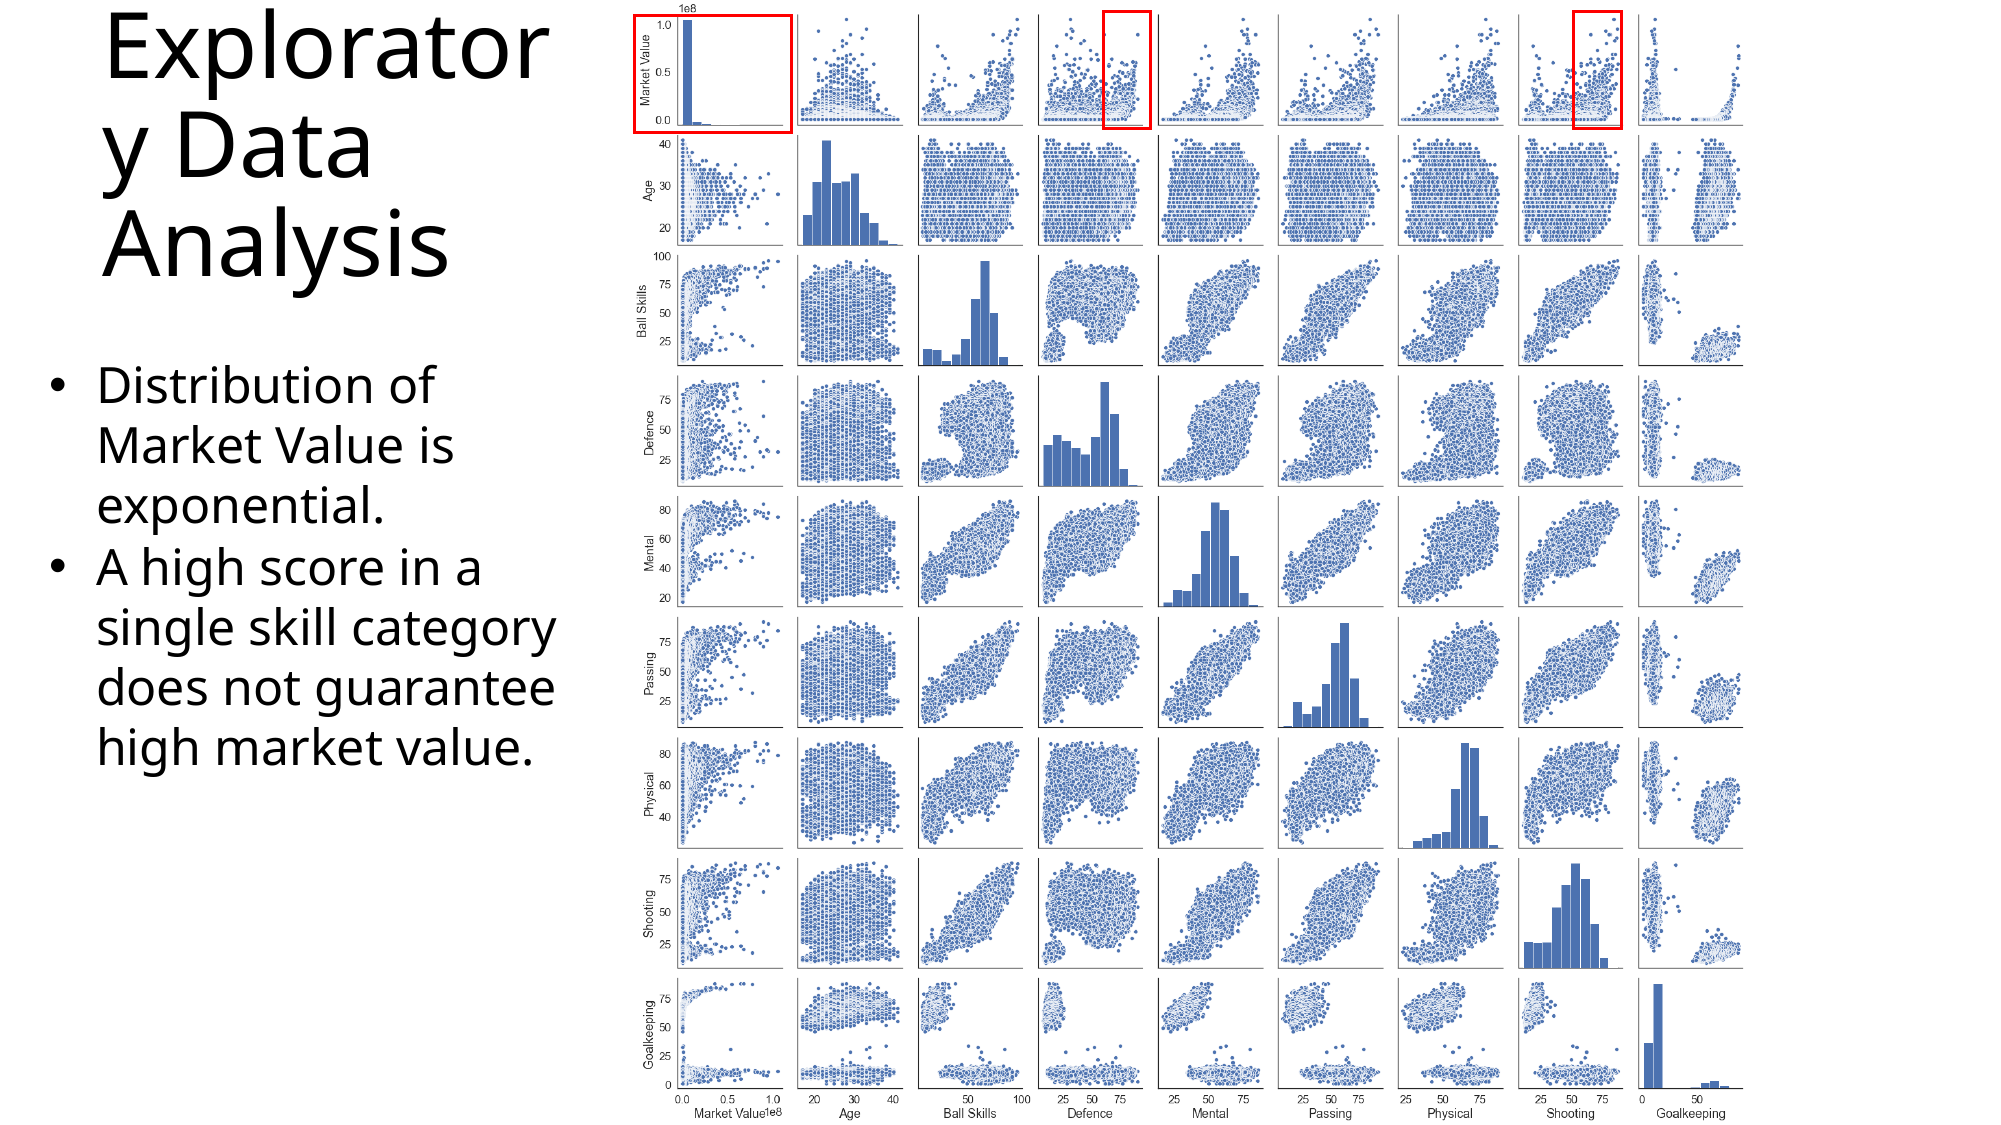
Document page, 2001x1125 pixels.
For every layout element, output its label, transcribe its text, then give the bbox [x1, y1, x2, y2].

text_box A high score in a single skill category does not guarantee high market value. [34, 527, 610, 828]
title Exploratory Data Analysis [87, 38, 610, 257]
picture [632, 0, 1747, 1125]
text_box Distribution of Market Value is exponential. [34, 346, 610, 527]
